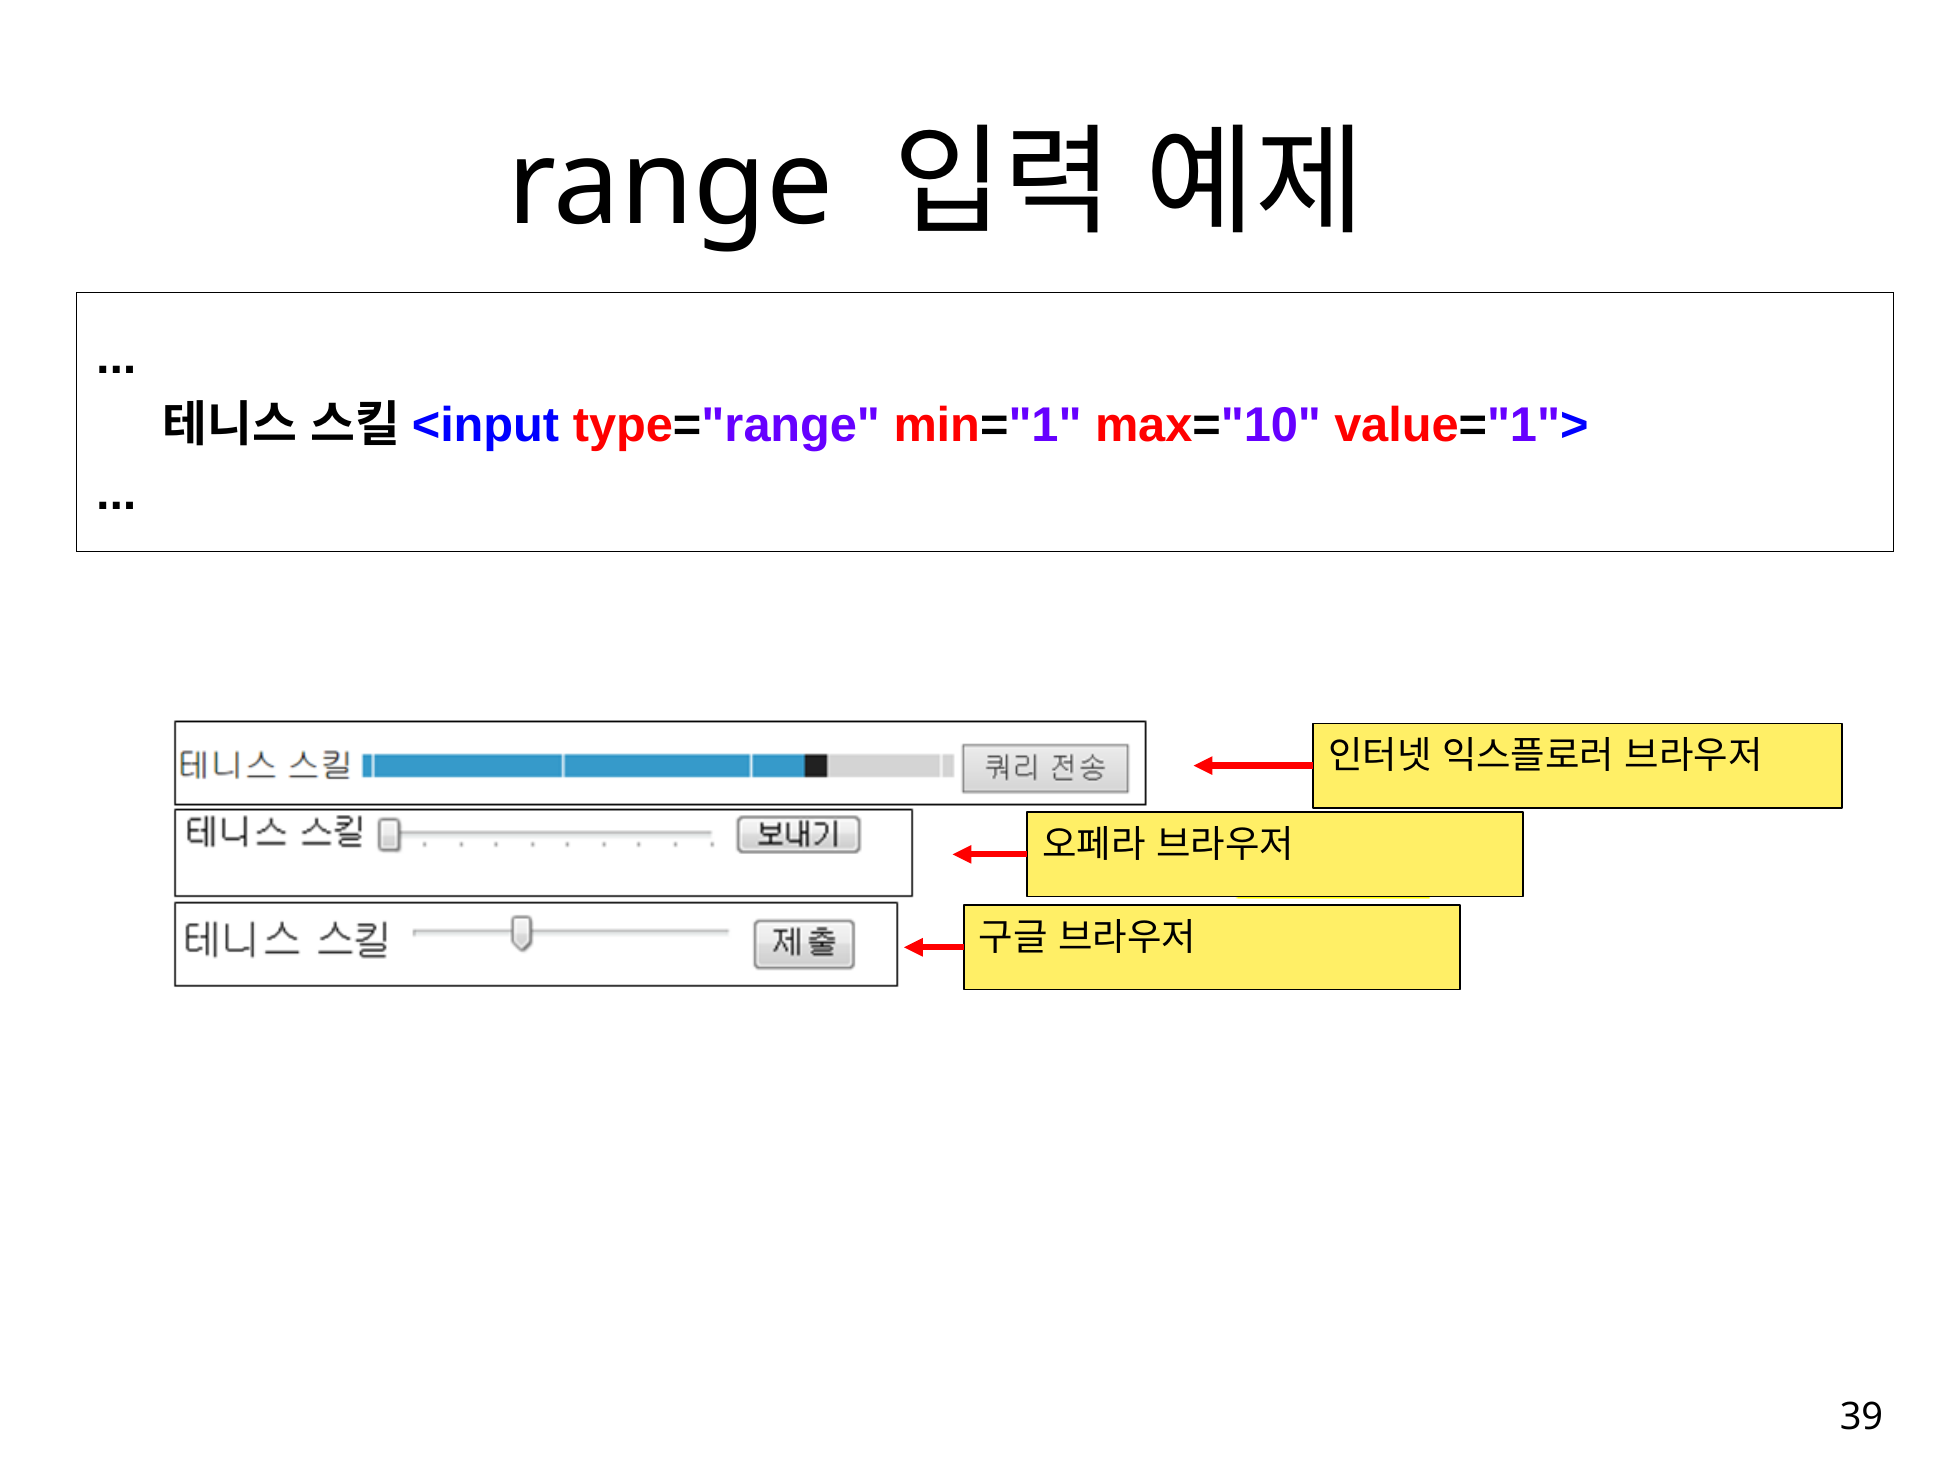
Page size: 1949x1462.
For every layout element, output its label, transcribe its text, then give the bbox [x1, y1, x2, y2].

picture [157, 701, 1811, 997]
title range 입력 예제 [156, 92, 1749, 255]
slide_number 39 [1496, 1372, 1899, 1462]
text_box ... 테니스 스킬<input type="range" min="1" max="10" value="1"> ... [76, 292, 1894, 552]
text_box 인터넷 익스플로러 브라우저 [1819, 723, 1843, 808]
